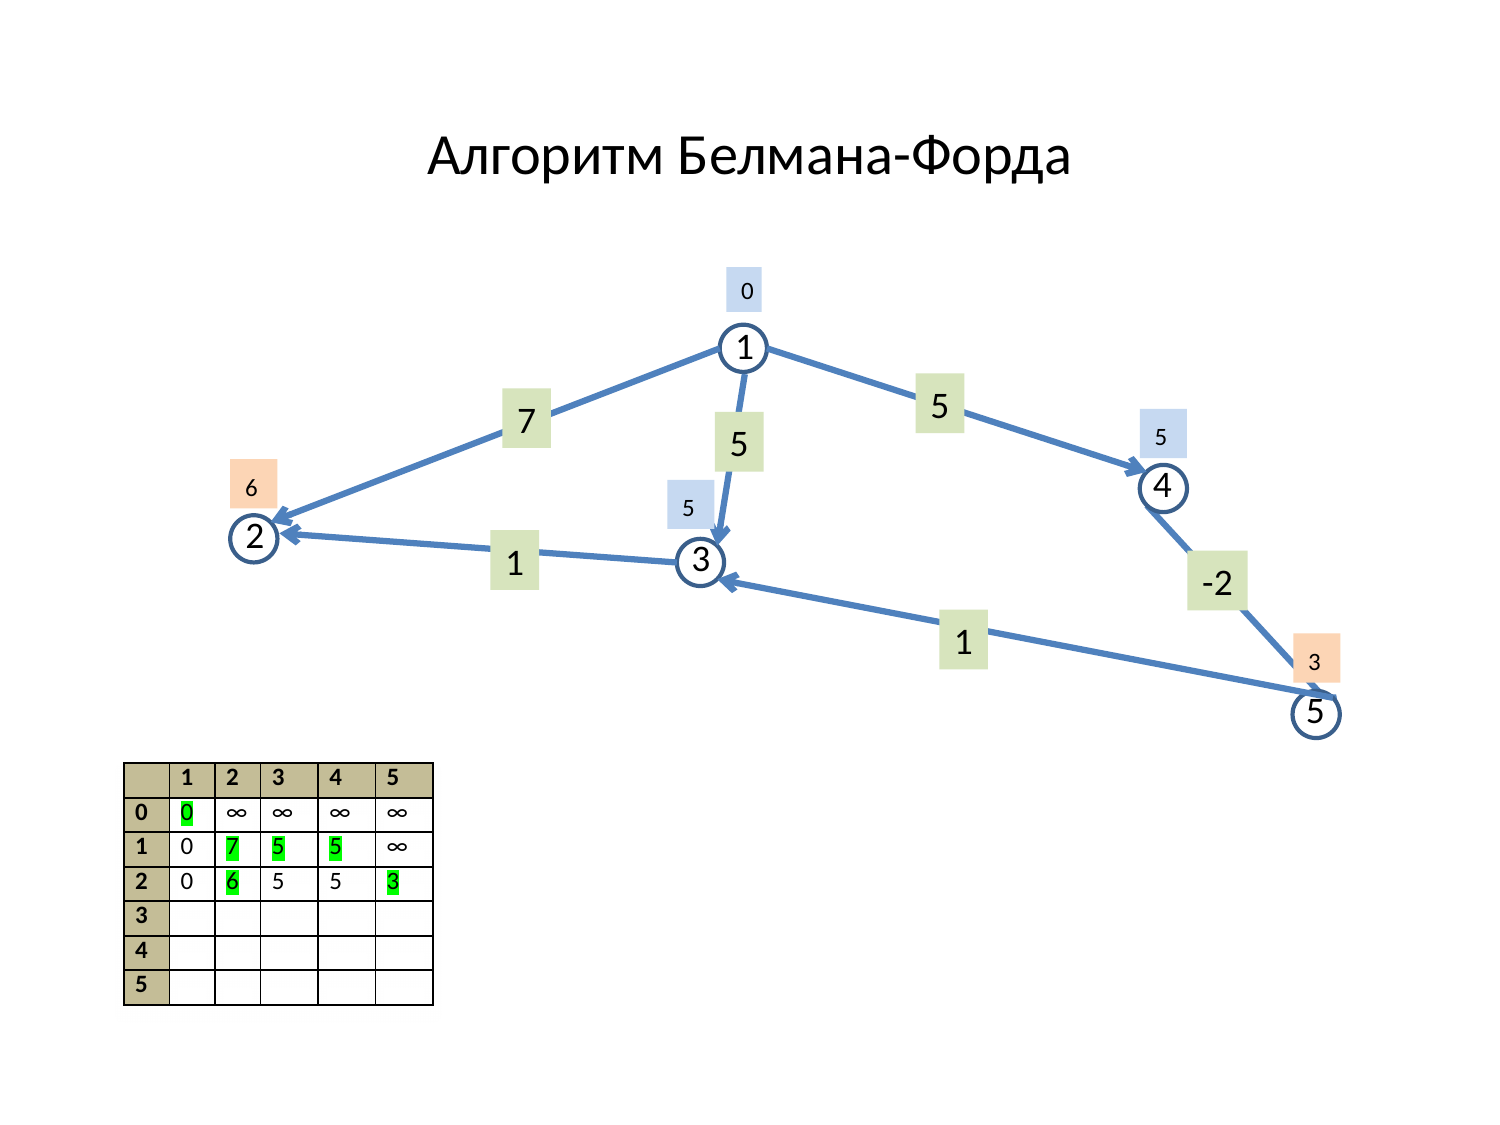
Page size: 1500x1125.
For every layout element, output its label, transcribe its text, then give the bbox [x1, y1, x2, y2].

table_header 4 [319, 764, 375, 797]
table_cell [261, 902, 317, 935]
table_cell [170, 937, 214, 969]
table_cell ∞ [376, 833, 432, 866]
table_cell 0 [170, 799, 214, 831]
table_header 2 [216, 764, 260, 797]
table_cell ∞ [376, 799, 432, 831]
table_cell 3 [376, 868, 432, 900]
table_cell 7 [216, 833, 260, 866]
table_header 3 [261, 764, 317, 797]
table_cell 4 [125, 937, 169, 969]
text_box 2 [230, 509, 277, 564]
table_cell 0 [170, 868, 214, 900]
text_box 0 [726, 267, 762, 312]
text_box 6 [230, 459, 265, 509]
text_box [716, 374, 746, 546]
text_box 5 [750, 411, 761, 472]
table_cell 6 [216, 868, 260, 900]
table_cell 2 [125, 868, 169, 900]
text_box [1146, 505, 1340, 715]
table_cell [261, 971, 317, 1004]
table_cell ∞ [319, 799, 375, 831]
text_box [279, 533, 678, 563]
table_header 1 [170, 764, 214, 797]
table_cell [376, 971, 432, 1004]
table_cell 0 [125, 799, 169, 831]
table_cell [261, 937, 317, 969]
text_box 1 [720, 314, 770, 375]
table_cell [319, 937, 375, 969]
table_cell ∞ [261, 799, 317, 831]
text_box 5 [1150, 408, 1187, 459]
text_box 5 [1291, 722, 1340, 739]
table_cell ∞ [216, 799, 260, 831]
table_cell 5 [319, 868, 375, 900]
table_header 5 [376, 764, 432, 797]
table_cell [216, 902, 260, 935]
table_cell 0 [170, 833, 214, 866]
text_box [270, 348, 720, 523]
table_cell [319, 971, 375, 1004]
text_box 3 [676, 532, 726, 587]
table_cell 5 [261, 868, 317, 900]
table_cell [216, 971, 260, 1004]
table_cell 5 [261, 833, 317, 866]
table_cell 5 [125, 971, 169, 1004]
table_cell [170, 902, 214, 935]
table_cell [376, 902, 432, 935]
table_cell 1 [125, 833, 169, 866]
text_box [766, 348, 1147, 473]
table_cell [376, 937, 432, 969]
text_box 1 [490, 571, 540, 590]
table_cell [319, 902, 375, 935]
table_cell [216, 937, 260, 969]
text_box Алгоритм Белмана-Форда [112, 30, 1388, 273]
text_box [716, 578, 1334, 699]
table_header [125, 764, 169, 797]
table_cell [170, 971, 214, 1004]
table_cell 5 [319, 833, 375, 866]
table_cell 3 [125, 902, 169, 935]
text_box 4 [1138, 459, 1187, 513]
